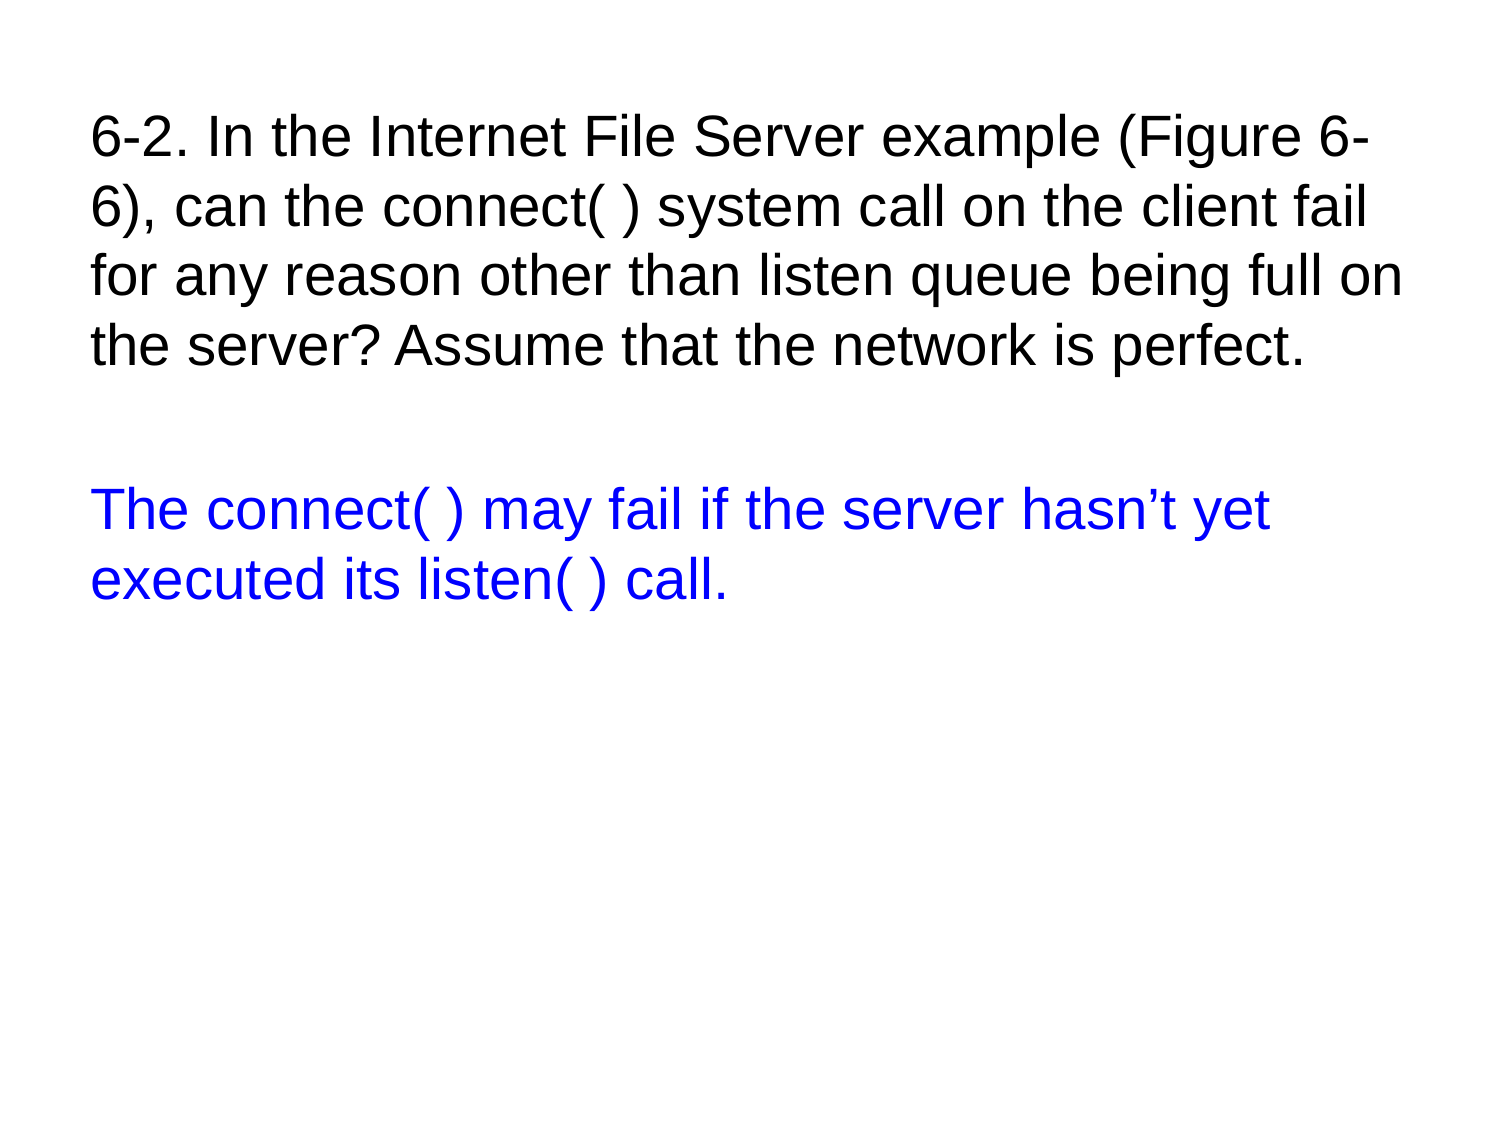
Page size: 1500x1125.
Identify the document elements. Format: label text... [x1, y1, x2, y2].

list 6-2. In the Internet File Server example (Figure 6-6), can the connect( ) system call on the client fail for any reason other than listen queue being full on the server? Assume that the network is perfect. The connect( ) may fail if the server hasn’t yet executed its listen( ) call. [75, 90, 1425, 1000]
